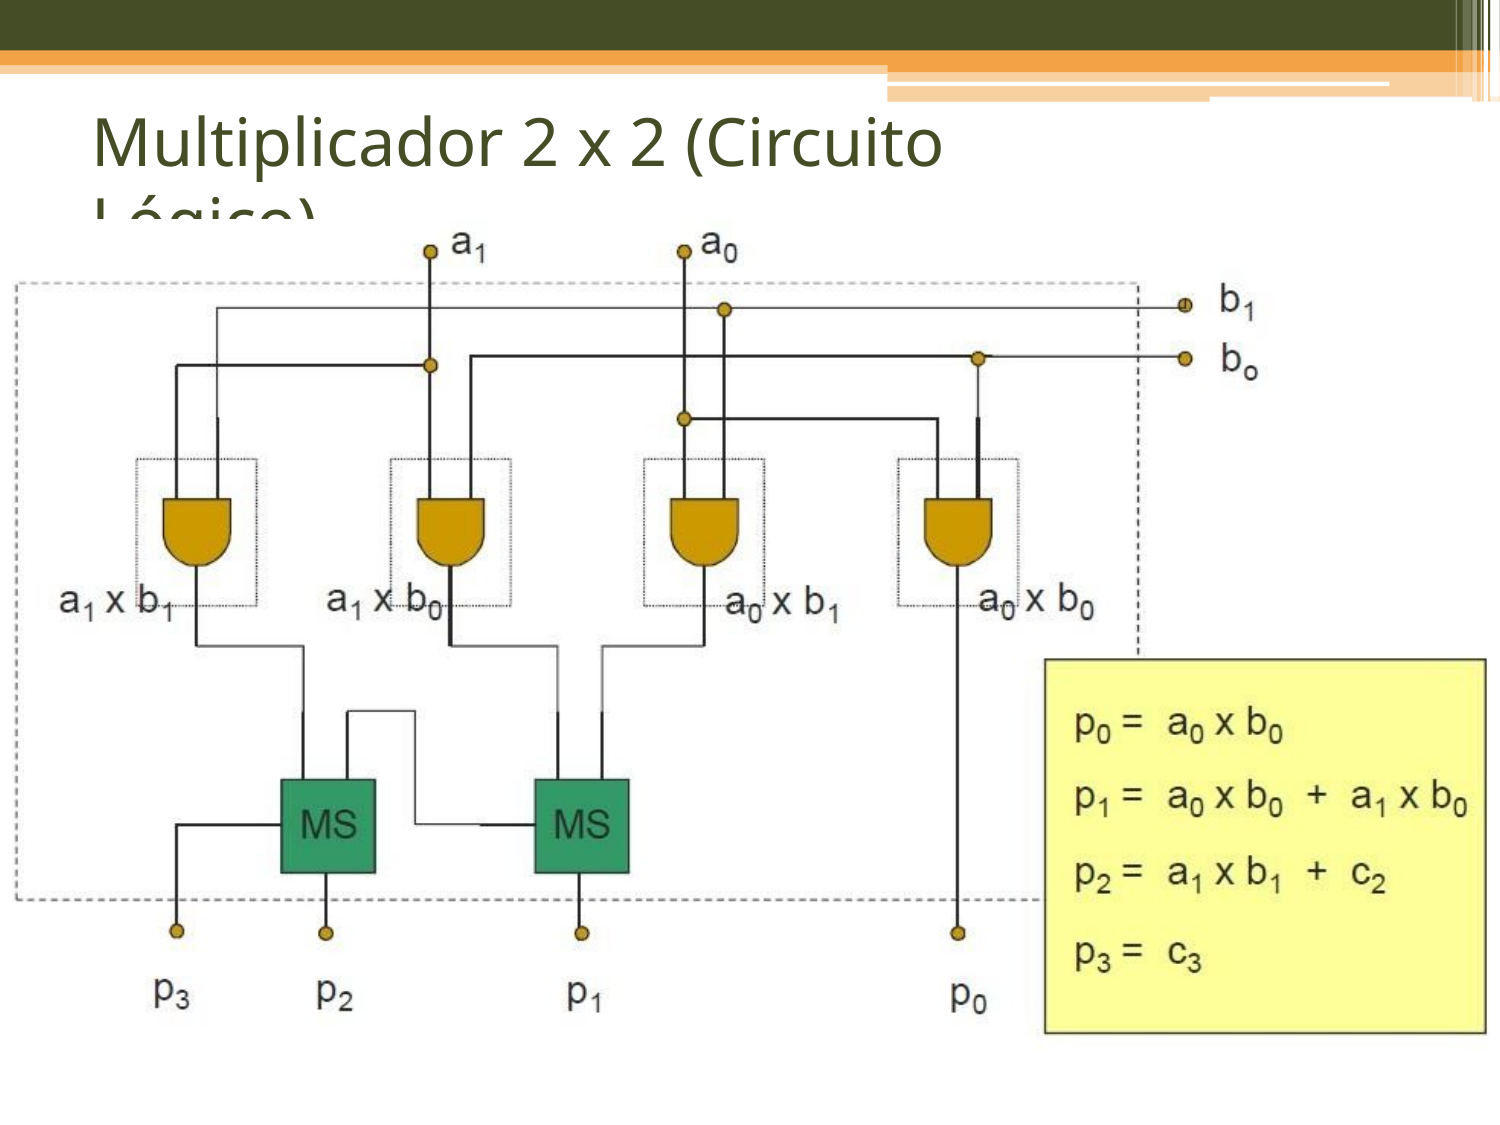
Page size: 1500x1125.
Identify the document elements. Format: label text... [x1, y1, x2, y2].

text_box Multiplicador 2 x 2 (Circuito Lógico) [89, 97, 1165, 219]
text_box [12, 219, 1490, 1051]
